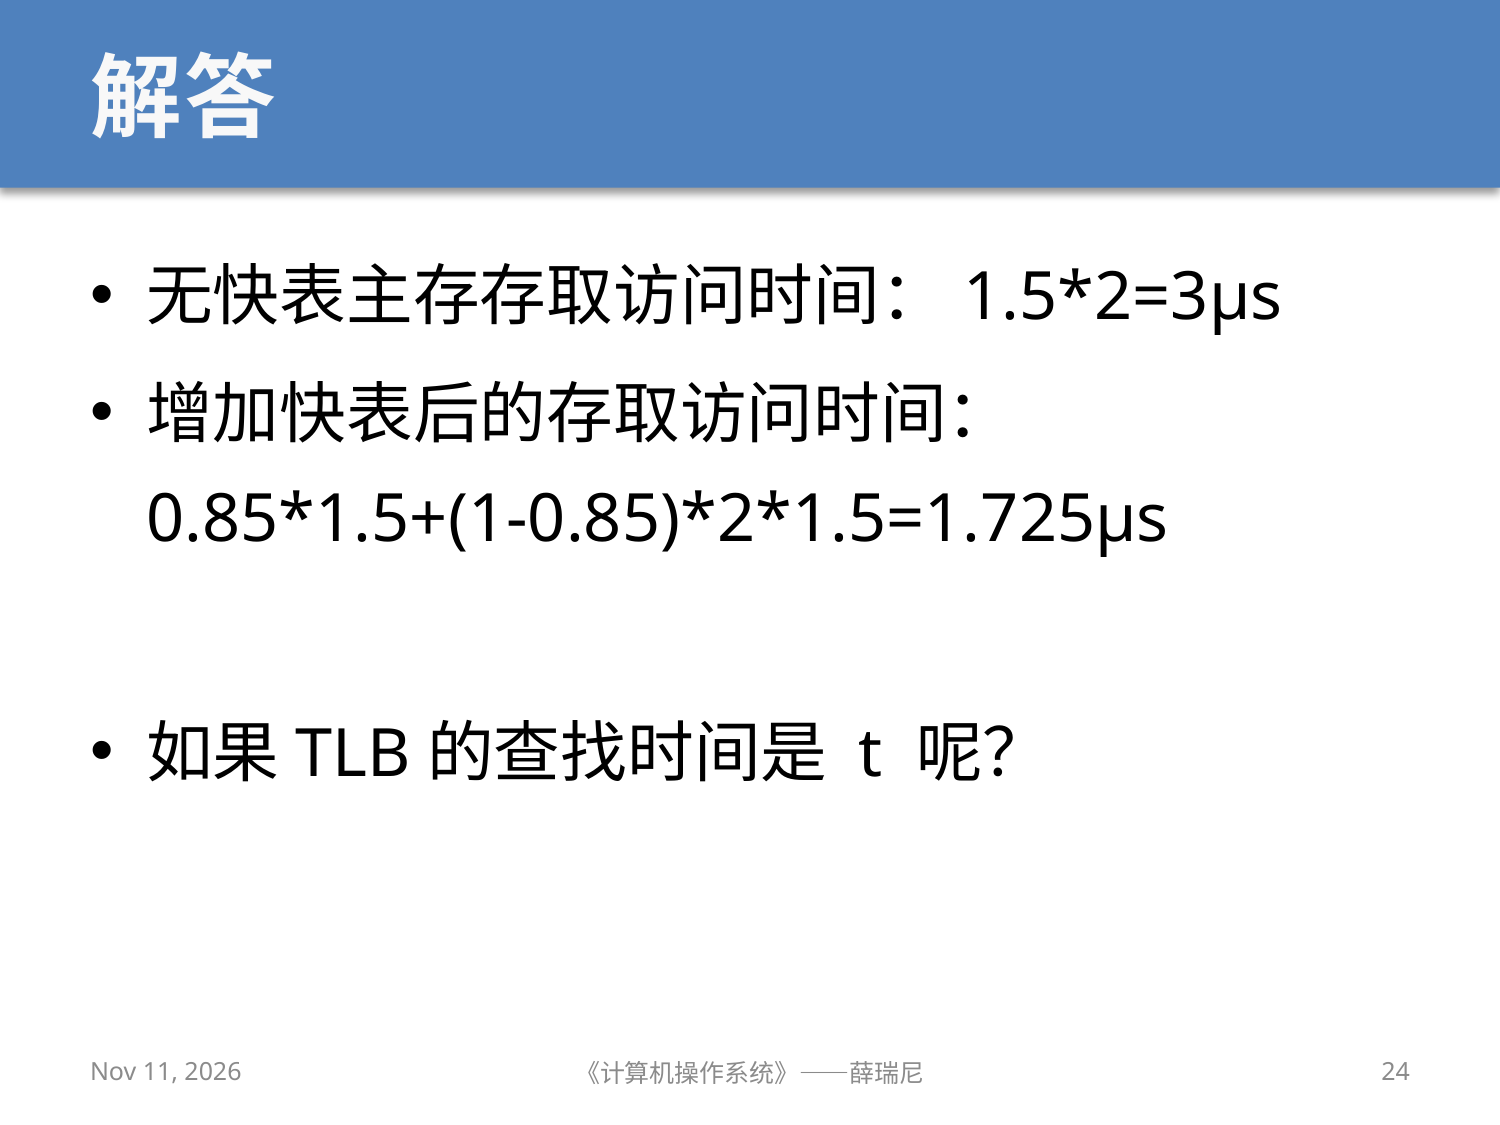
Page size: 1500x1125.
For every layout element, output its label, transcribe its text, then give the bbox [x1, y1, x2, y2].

list 无快表主存存取访问时间：1.5*2=3μs 增加快表后的存取访问时间： 0.85*1.5+(1-0.85)*2*1.5=1.725μs 如果TLB的查找时间是 t 呢？ [75, 221, 1425, 1021]
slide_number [75, 1042, 425, 1103]
slide_number 24 [1074, 1042, 1425, 1103]
title 解答 [75, 0, 1425, 188]
footer 《计算机操作系统》——薛瑞尼 [512, 1042, 988, 1103]
